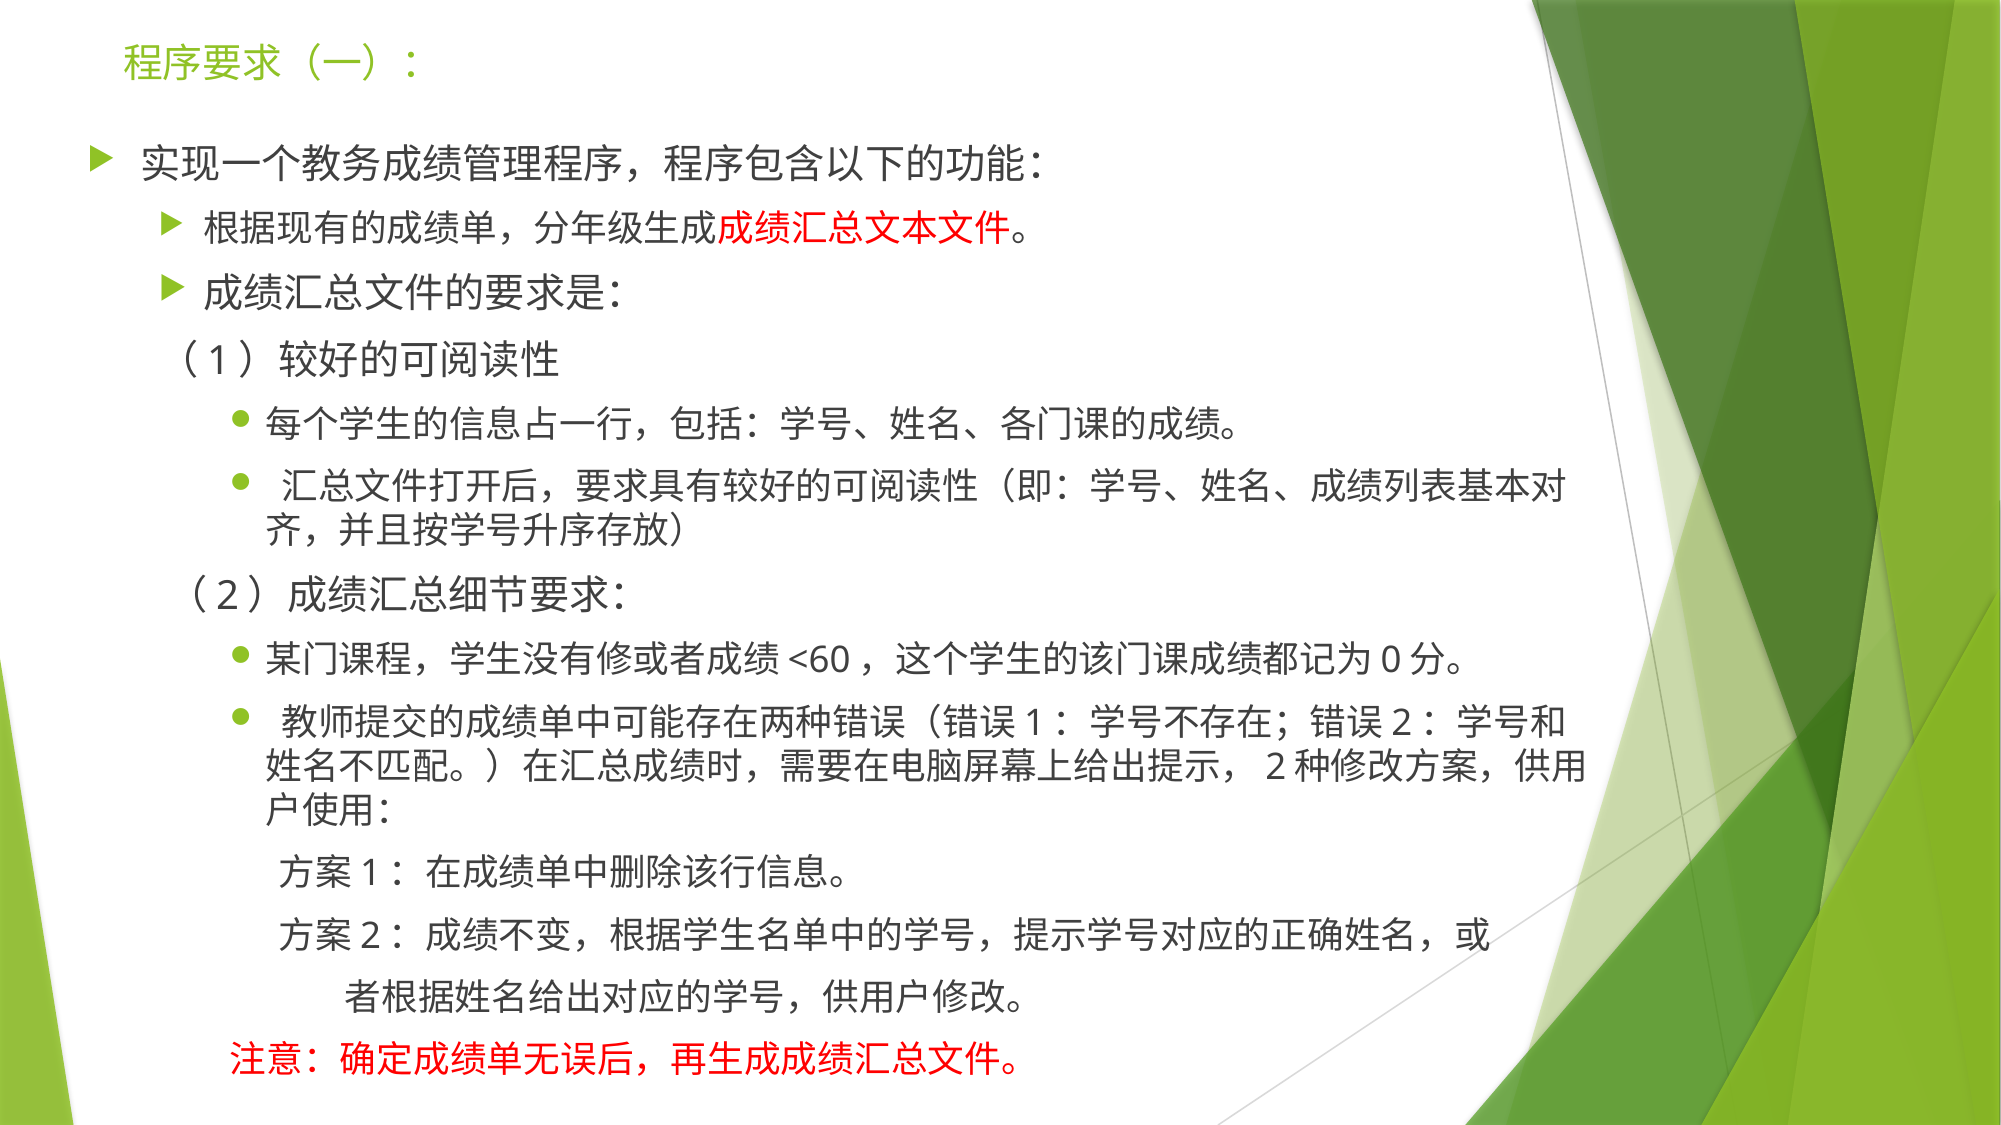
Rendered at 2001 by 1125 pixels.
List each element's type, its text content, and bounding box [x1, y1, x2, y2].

title 程序要求（一）： [108, 30, 1519, 94]
list 实现一个教务成绩管理程序，程序包含以下的功能： 根据现有的成绩单，分年级生成成绩汇总文本文件。 成绩汇总文件的要求是： （1）较好的可阅读性 每个学生的信息占一行，包括：学号、姓名、各门课的成绩。 汇总文件打开后，要求具有较好的可阅读性（即：学号、姓名、成绩列表基本对齐，并且按学号升序存放） （2）成绩汇总细节要求： 某门课程，学生没有修或者成绩<60，这个学生的该门课成绩都记为0分。 教师提交的成绩单中可能存在两种错误（错误1：学号不存在；错误2：学号和姓名不匹配。）在汇总成绩时，需要在电脑屏幕上给出提示，2种修改方案，供用户使用： 方案1：在成绩单中删除该行信息。 方案2：成绩不变，根据学生名单中的学号，提示学号对应的正确姓名，或 者根据姓名给出对应的学号，供用户修改。 注意：确定成绩单无误后，再生成成绩汇总文件。 [72, 131, 1619, 1094]
